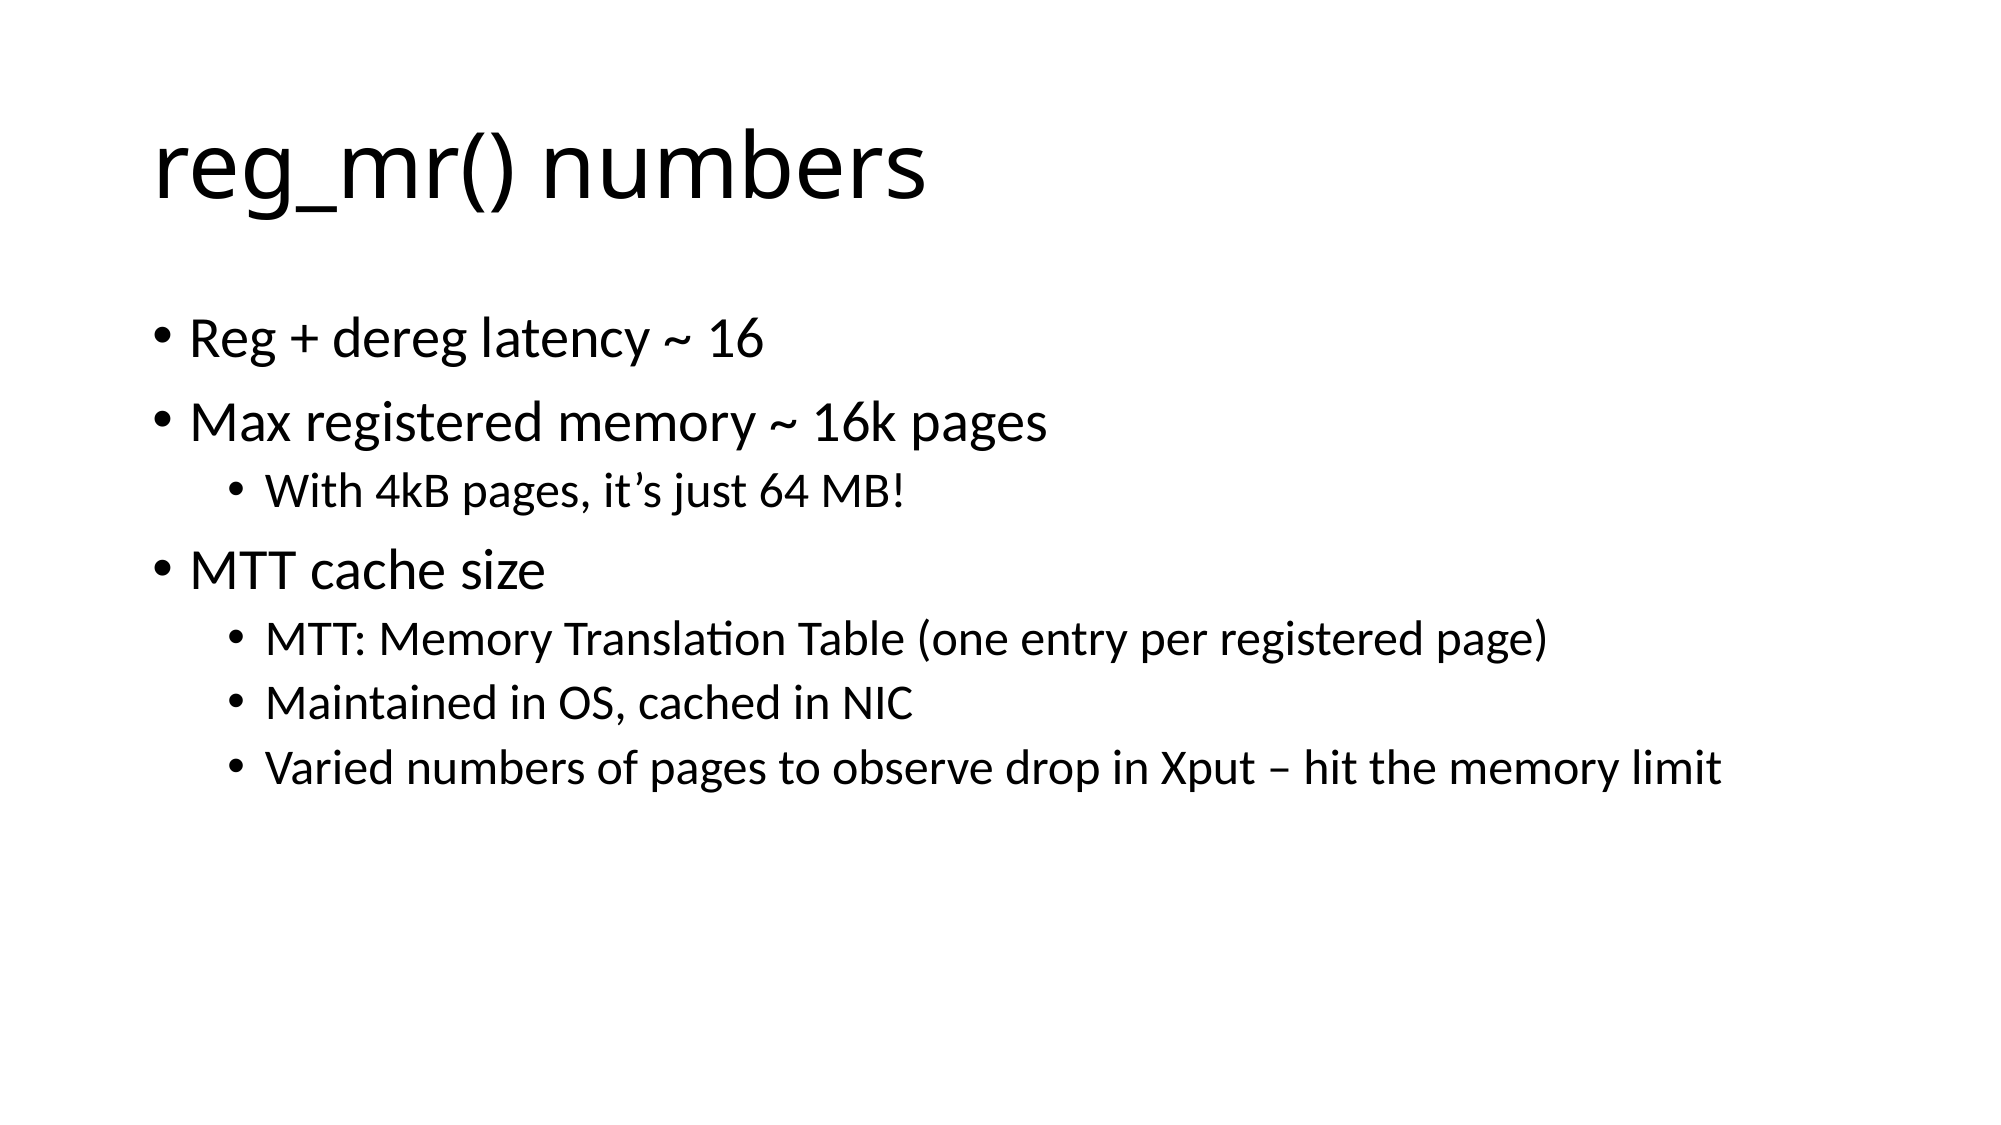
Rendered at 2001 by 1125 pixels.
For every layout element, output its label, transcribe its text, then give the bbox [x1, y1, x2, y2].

list Reg + dereg latency ~ 16 Max registered memory ~ 16k pages With 4kB pages, it’s just 64 MB! MTT cache size MTT: Memory Translation Table (one entry per registered page) Maintained in OS, cached in NIC Varied numbers of pages to observe drop in Xput – hit the memory limit [137, 299, 1863, 1014]
title reg_mr() numbers [137, 59, 1863, 278]
